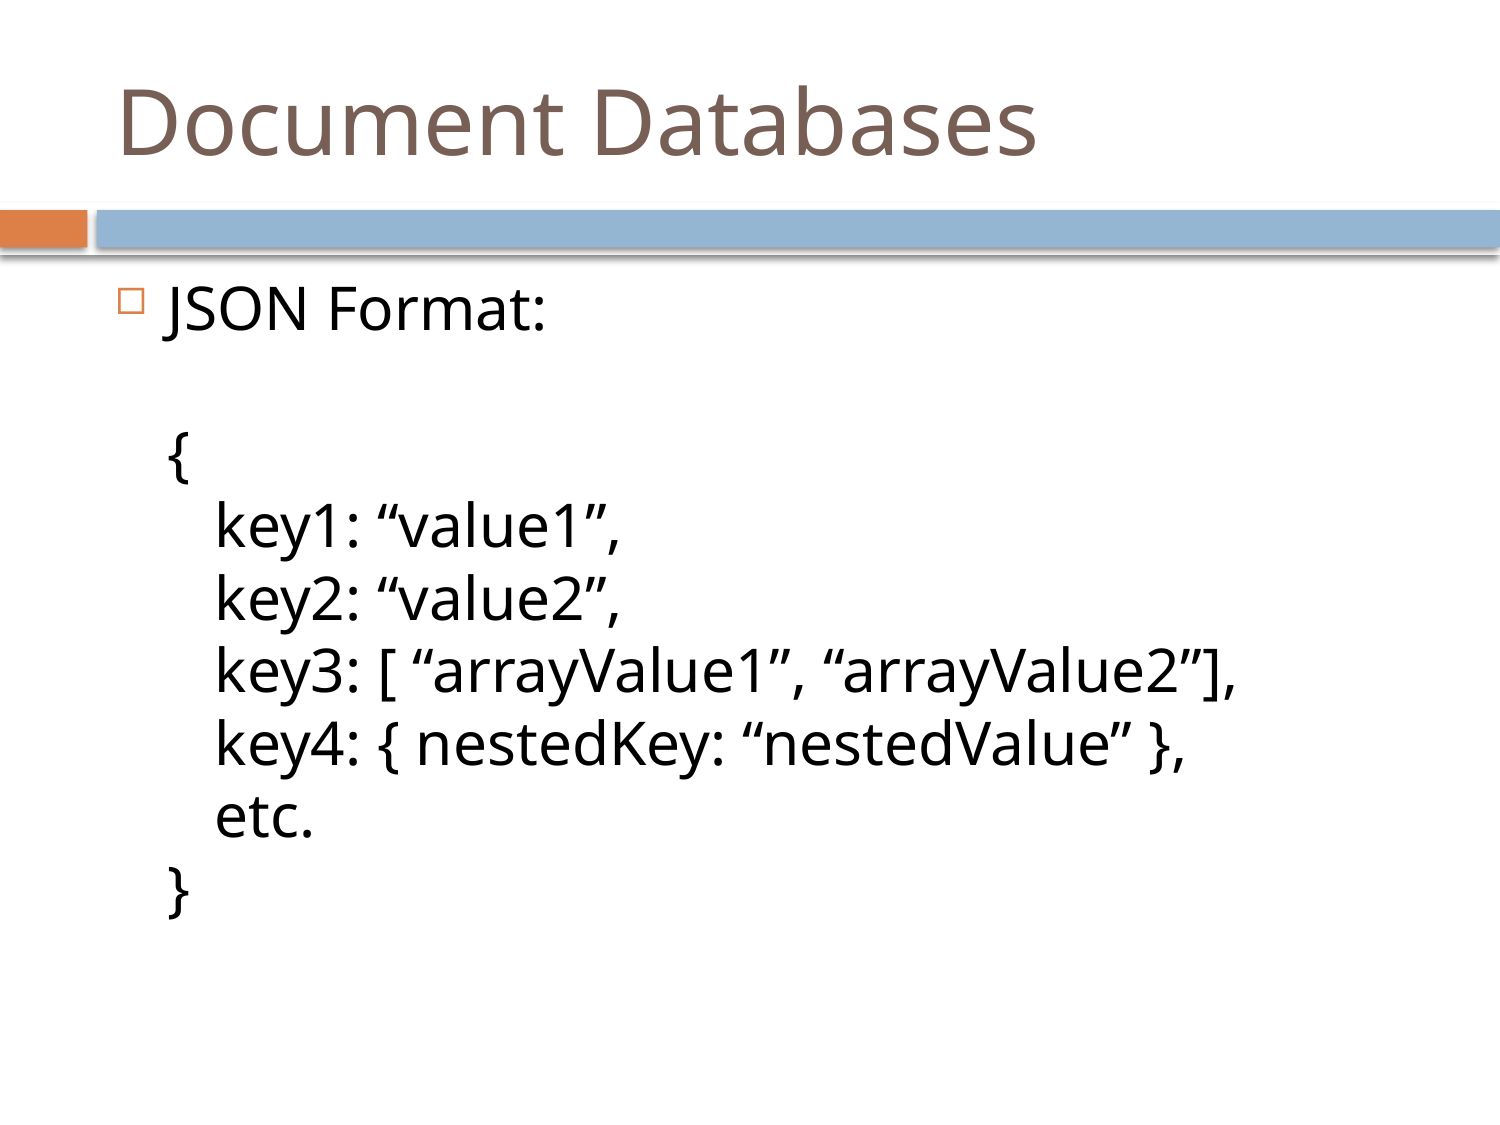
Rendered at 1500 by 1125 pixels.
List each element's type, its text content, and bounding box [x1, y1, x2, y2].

list JSON Format: { key1: “value1”, key2: “value2”, key3: [ “arrayValue1”, “arrayValue2”], key4: { nestedKey: “nestedValue” }, etc. } [100, 262, 1438, 1085]
title Document Databases [100, 37, 1438, 200]
